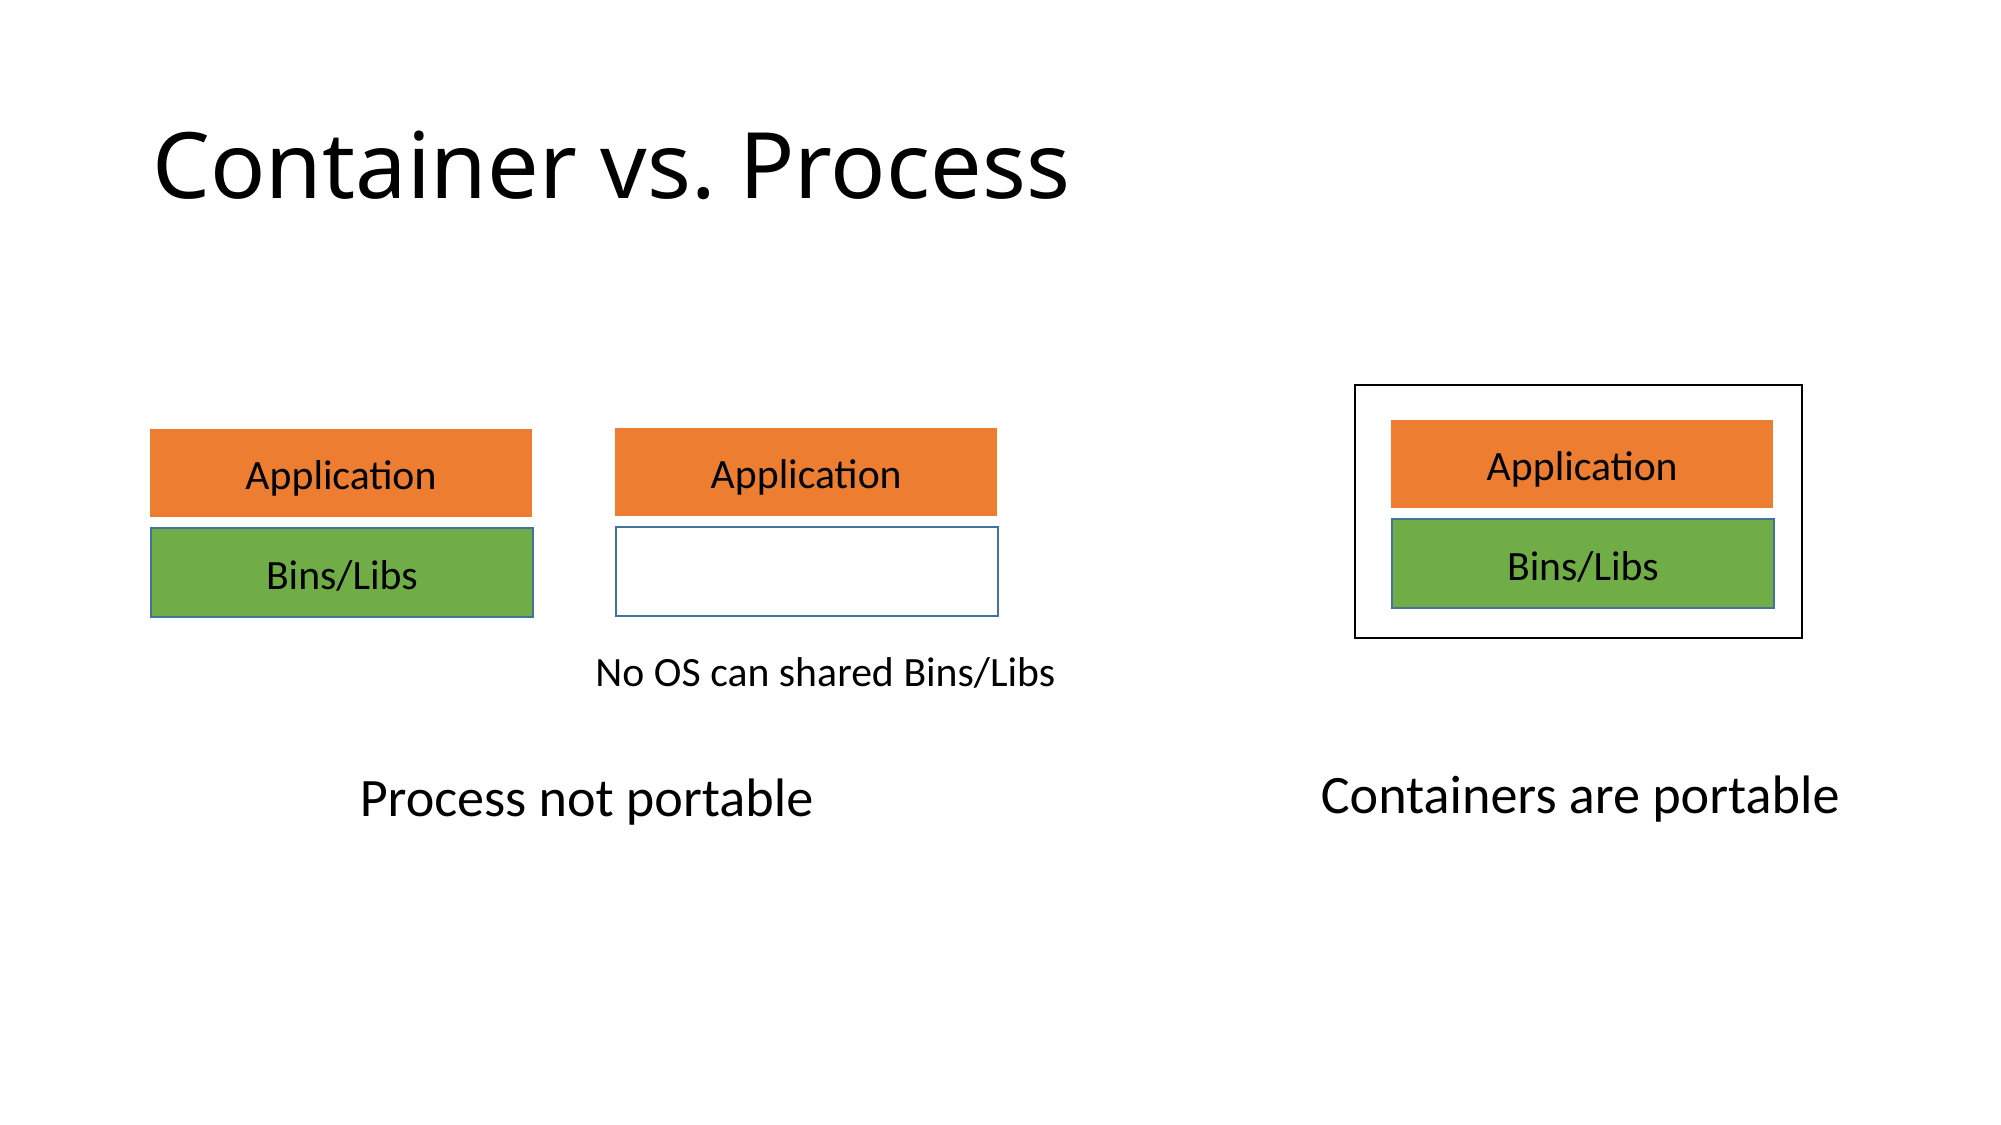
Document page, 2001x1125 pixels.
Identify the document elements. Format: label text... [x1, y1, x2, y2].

text_box Bins/Libs [150, 527, 534, 618]
text_box Containers are portable [1292, 751, 1869, 832]
text_box Application [1391, 420, 1773, 508]
title Container vs. Process [137, 59, 1863, 278]
text_box [1354, 384, 1803, 639]
text_box Process not portable [298, 755, 875, 835]
text_box Application [150, 429, 532, 517]
text_box Bins/Libs [1391, 518, 1775, 609]
text_box Application [615, 428, 997, 516]
text_box [615, 526, 999, 617]
text_box No OS can shared Bins/Libs [537, 637, 1114, 702]
